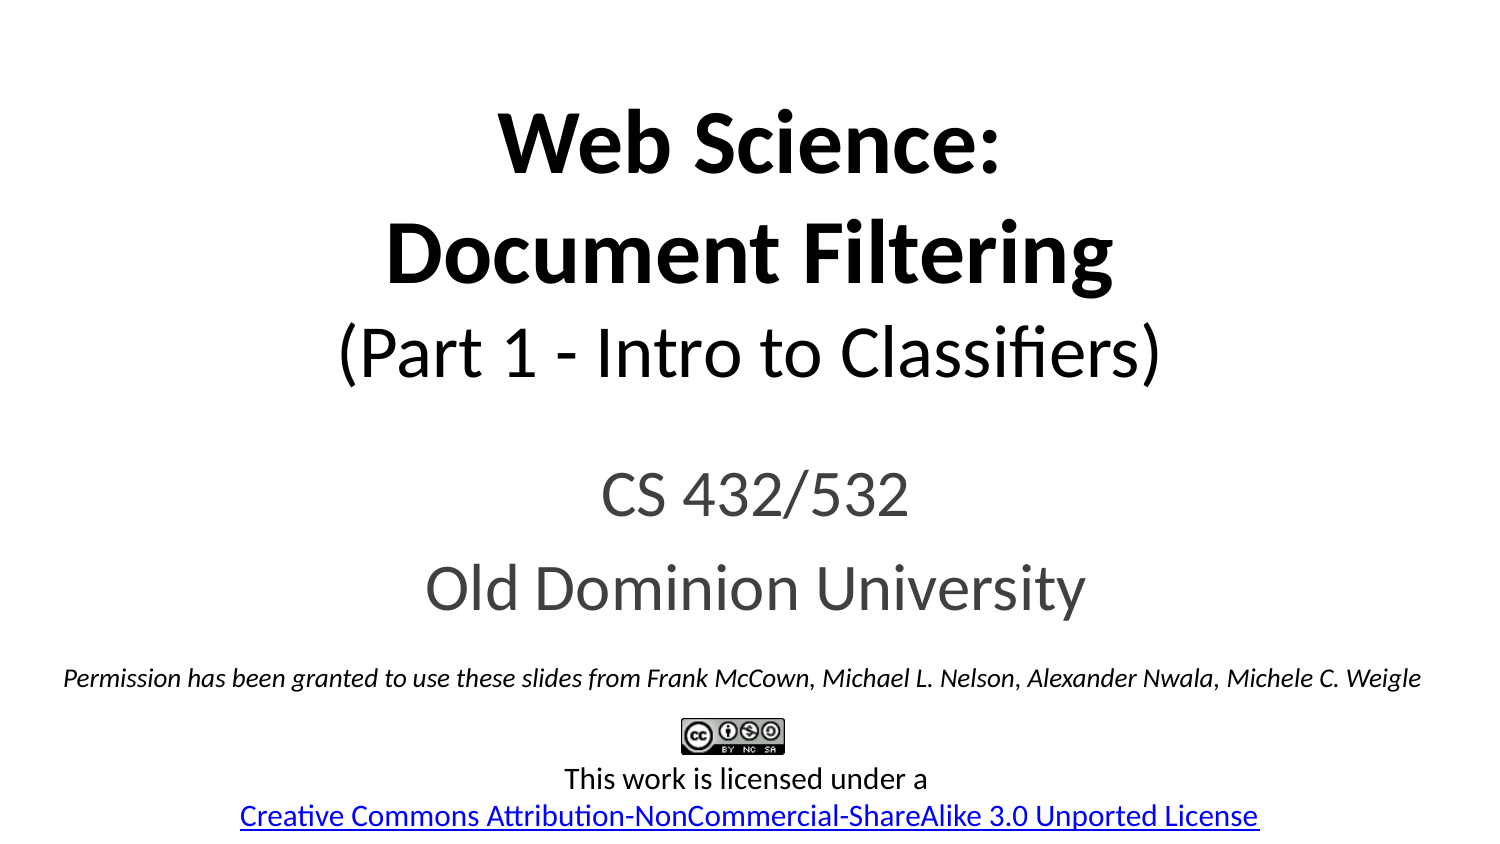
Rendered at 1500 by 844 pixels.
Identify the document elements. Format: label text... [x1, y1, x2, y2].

title Web Science: Document Filtering (Part 1 - Intro to Classifiers) [112, 92, 1388, 382]
picture [680, 718, 785, 756]
text_box Permission has been granted to use these slides from Frank McCown, Michael L. Nelson, Alexander Nwala, Michele C. Weigle [48, 645, 1489, 703]
text_box This work is licensed under a Creative Commons Attribution-NonCommercial-ShareAlike 3.0 Unported License [131, 750, 1369, 830]
text_box CS 432/532 Old Dominion University [231, 442, 1282, 645]
